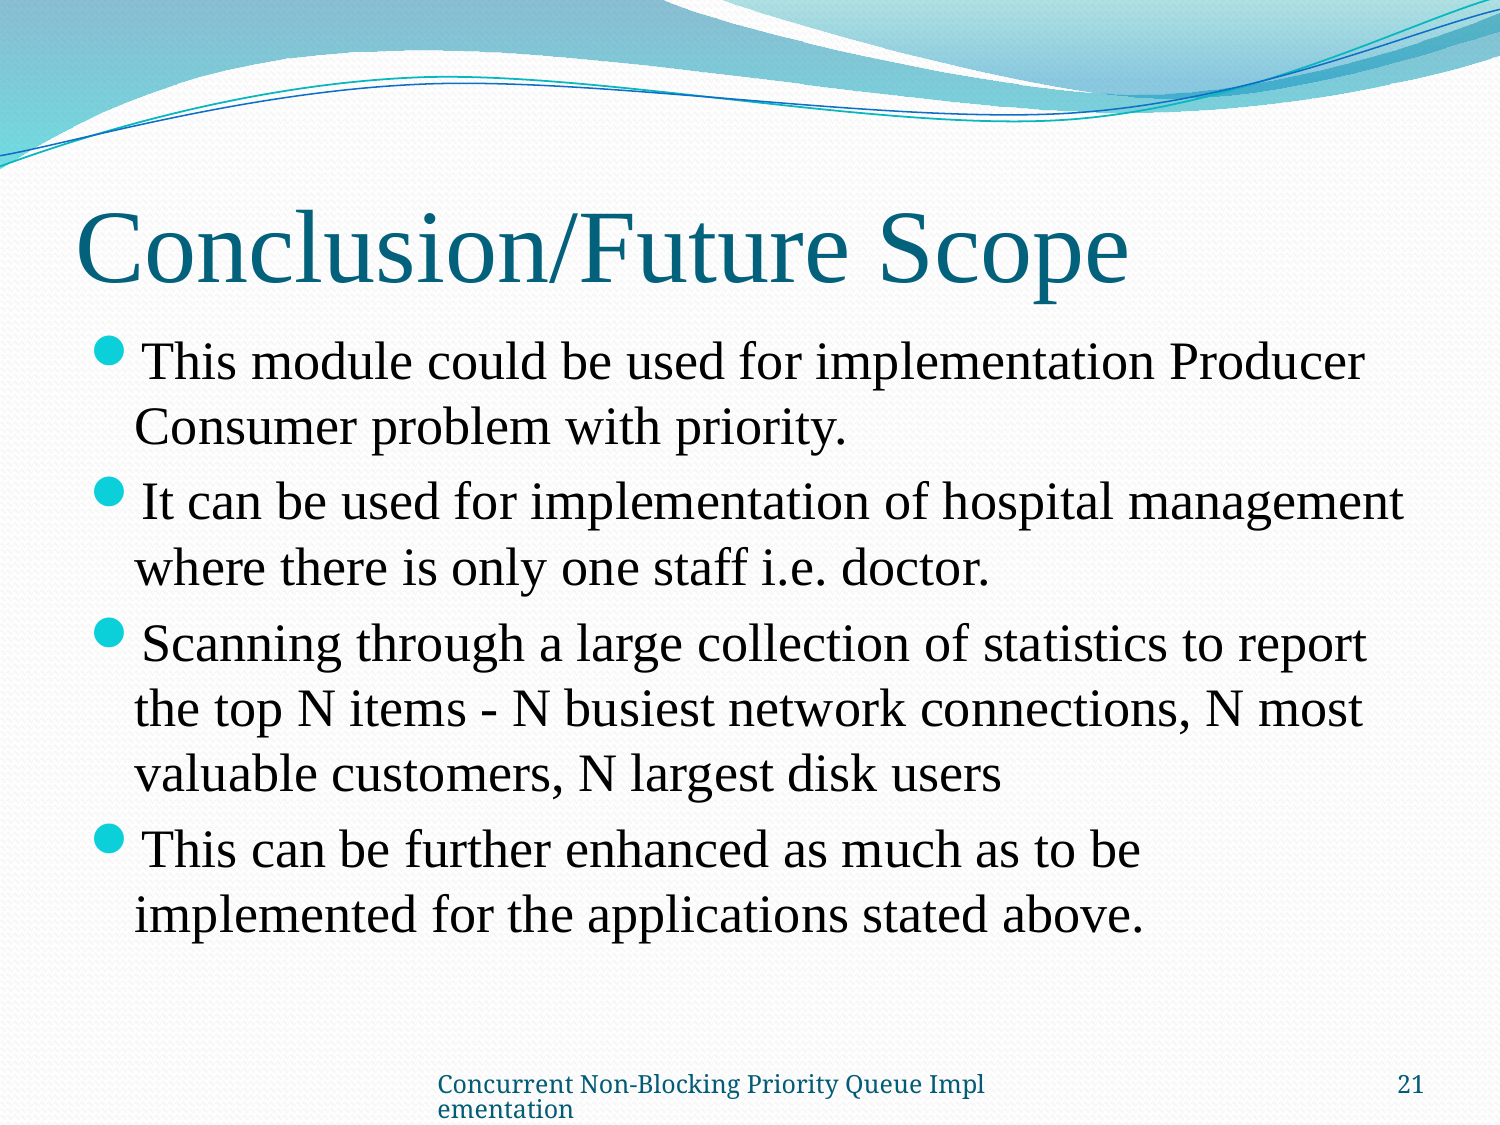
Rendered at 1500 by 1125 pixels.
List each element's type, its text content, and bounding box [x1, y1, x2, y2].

footer Concurrent Non-Blocking Priority Queue Implementation [437, 1042, 988, 1103]
title Conclusion/Future Scope [75, 115, 1425, 303]
list This module could be used for implementation Producer Consumer problem with priority. It can be used for implementation of hospital management where there is only one staff i.e. doctor. Scanning through a large collection of statistics to report the top N items - N busiest network connections, N most valuable customers, N largest disk users This can be further enhanced as much as to be implemented for the applications stated above. [75, 317, 1425, 1038]
slide_number 21 [1299, 1042, 1425, 1103]
